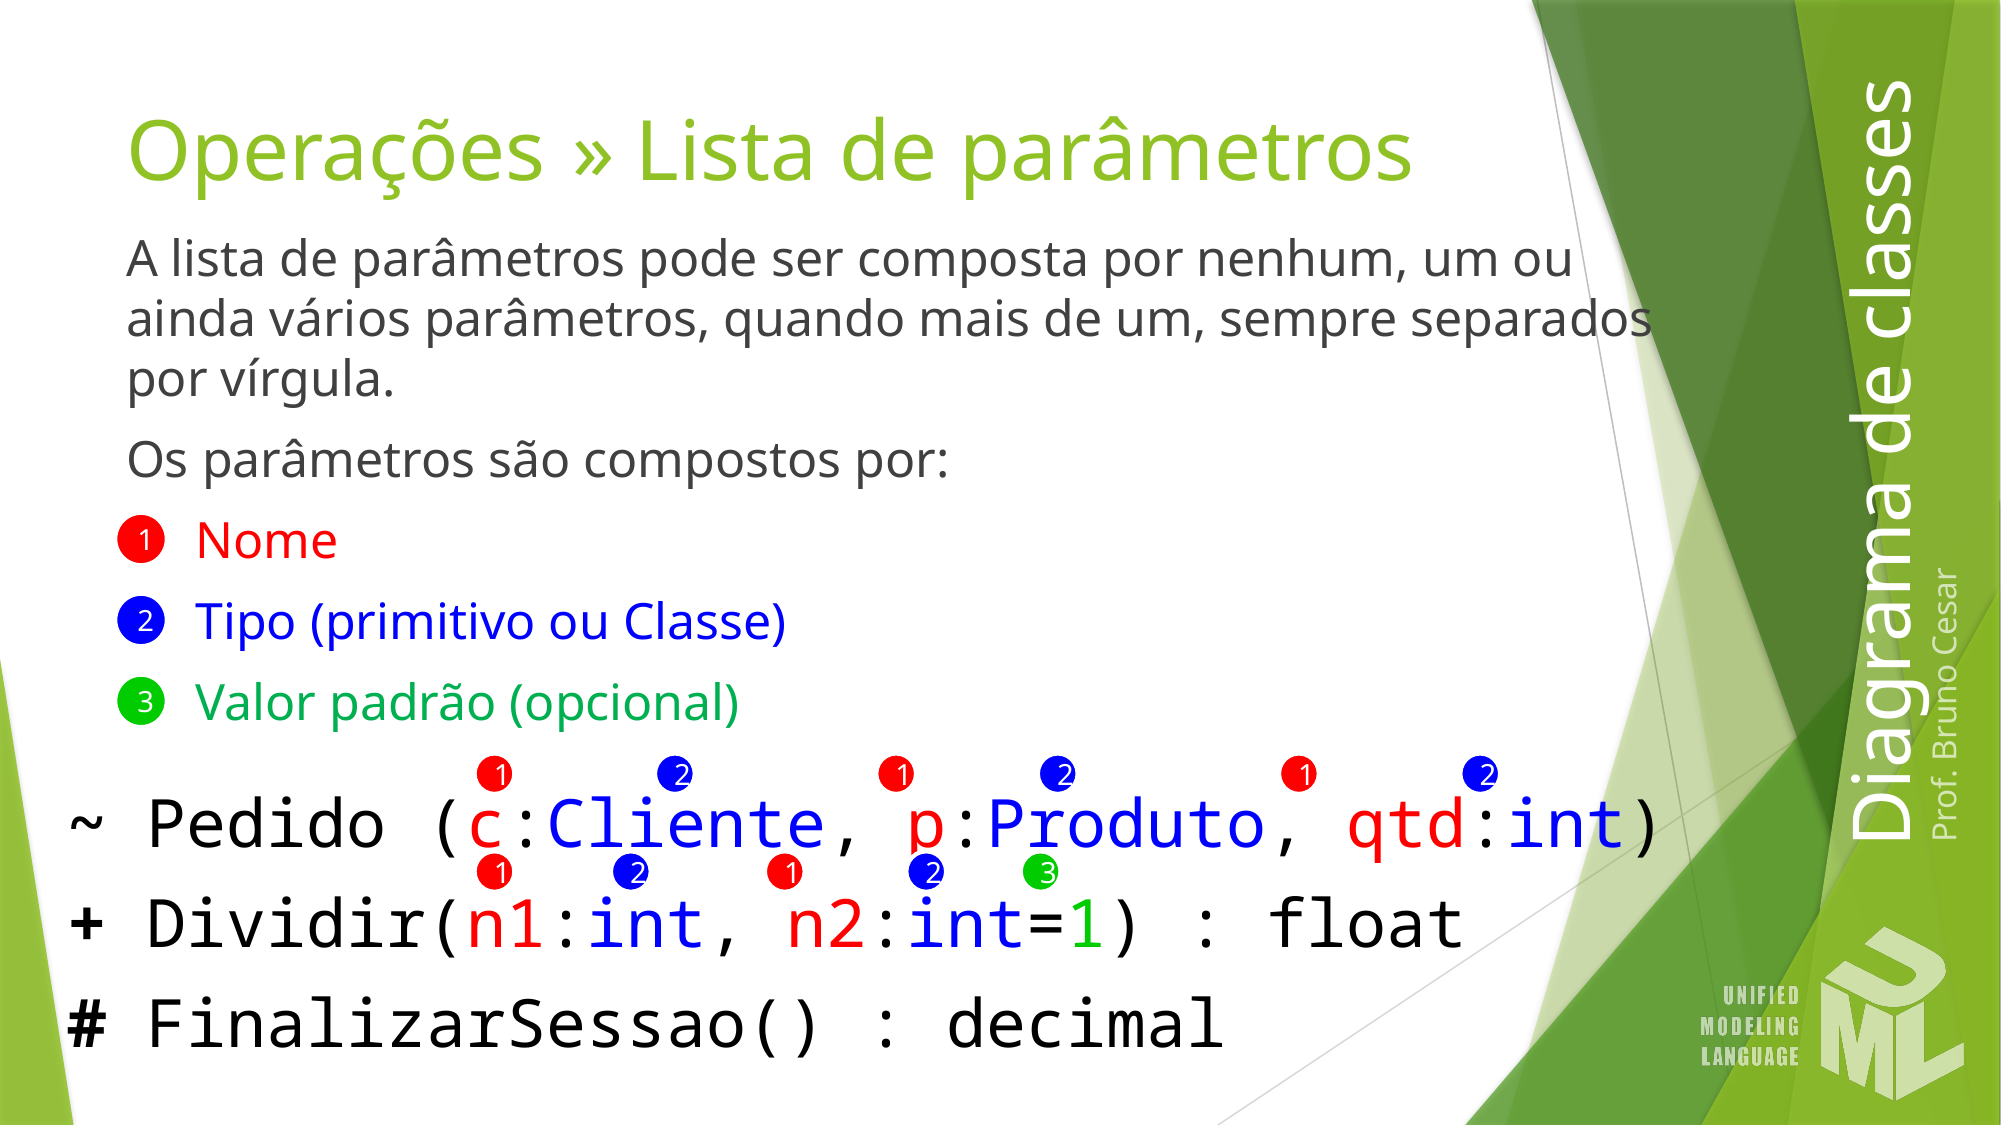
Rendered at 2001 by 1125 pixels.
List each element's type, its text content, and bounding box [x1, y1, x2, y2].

text_box 2 [1458, 751, 1503, 797]
text_box 3 [1018, 849, 1063, 894]
list A lista de parâmetros pode ser composta por nenhum, um ou ainda vários parâmetros, quando mais de um, sempre separados por vírgula. Os parâmetros são compostos por: Nome Tipo (primitivo ou Classe) Valor padrão (opcional) [111, 219, 1682, 753]
text_box 2 [652, 751, 697, 797]
text_box Prof. Bruno Cesar [1915, 498, 1983, 858]
text_box 1 [472, 751, 517, 797]
text_box 2 [904, 849, 949, 894]
text_box 1 [874, 751, 919, 797]
text_box 3 [113, 672, 169, 730]
text_box 1 [113, 510, 169, 568]
picture [1701, 926, 1964, 1101]
text_box 1 [762, 849, 807, 894]
text_box ~ Pedido (c:Cliente, p:Produto, qtd:int) + Dividir(n1:int, n2:int=1) : float # FinalizarSessao() : decimal [51, 753, 1682, 1068]
text_box 2 [113, 591, 169, 649]
text_box 2 [1035, 751, 1080, 797]
text_box 2 [608, 849, 653, 894]
text_box 1 [1276, 751, 1321, 797]
text_box 1 [472, 849, 517, 894]
text_box Operações » Lista de parâmetros [111, 72, 1522, 213]
text_box Diagrama de classes [1822, 53, 1939, 863]
